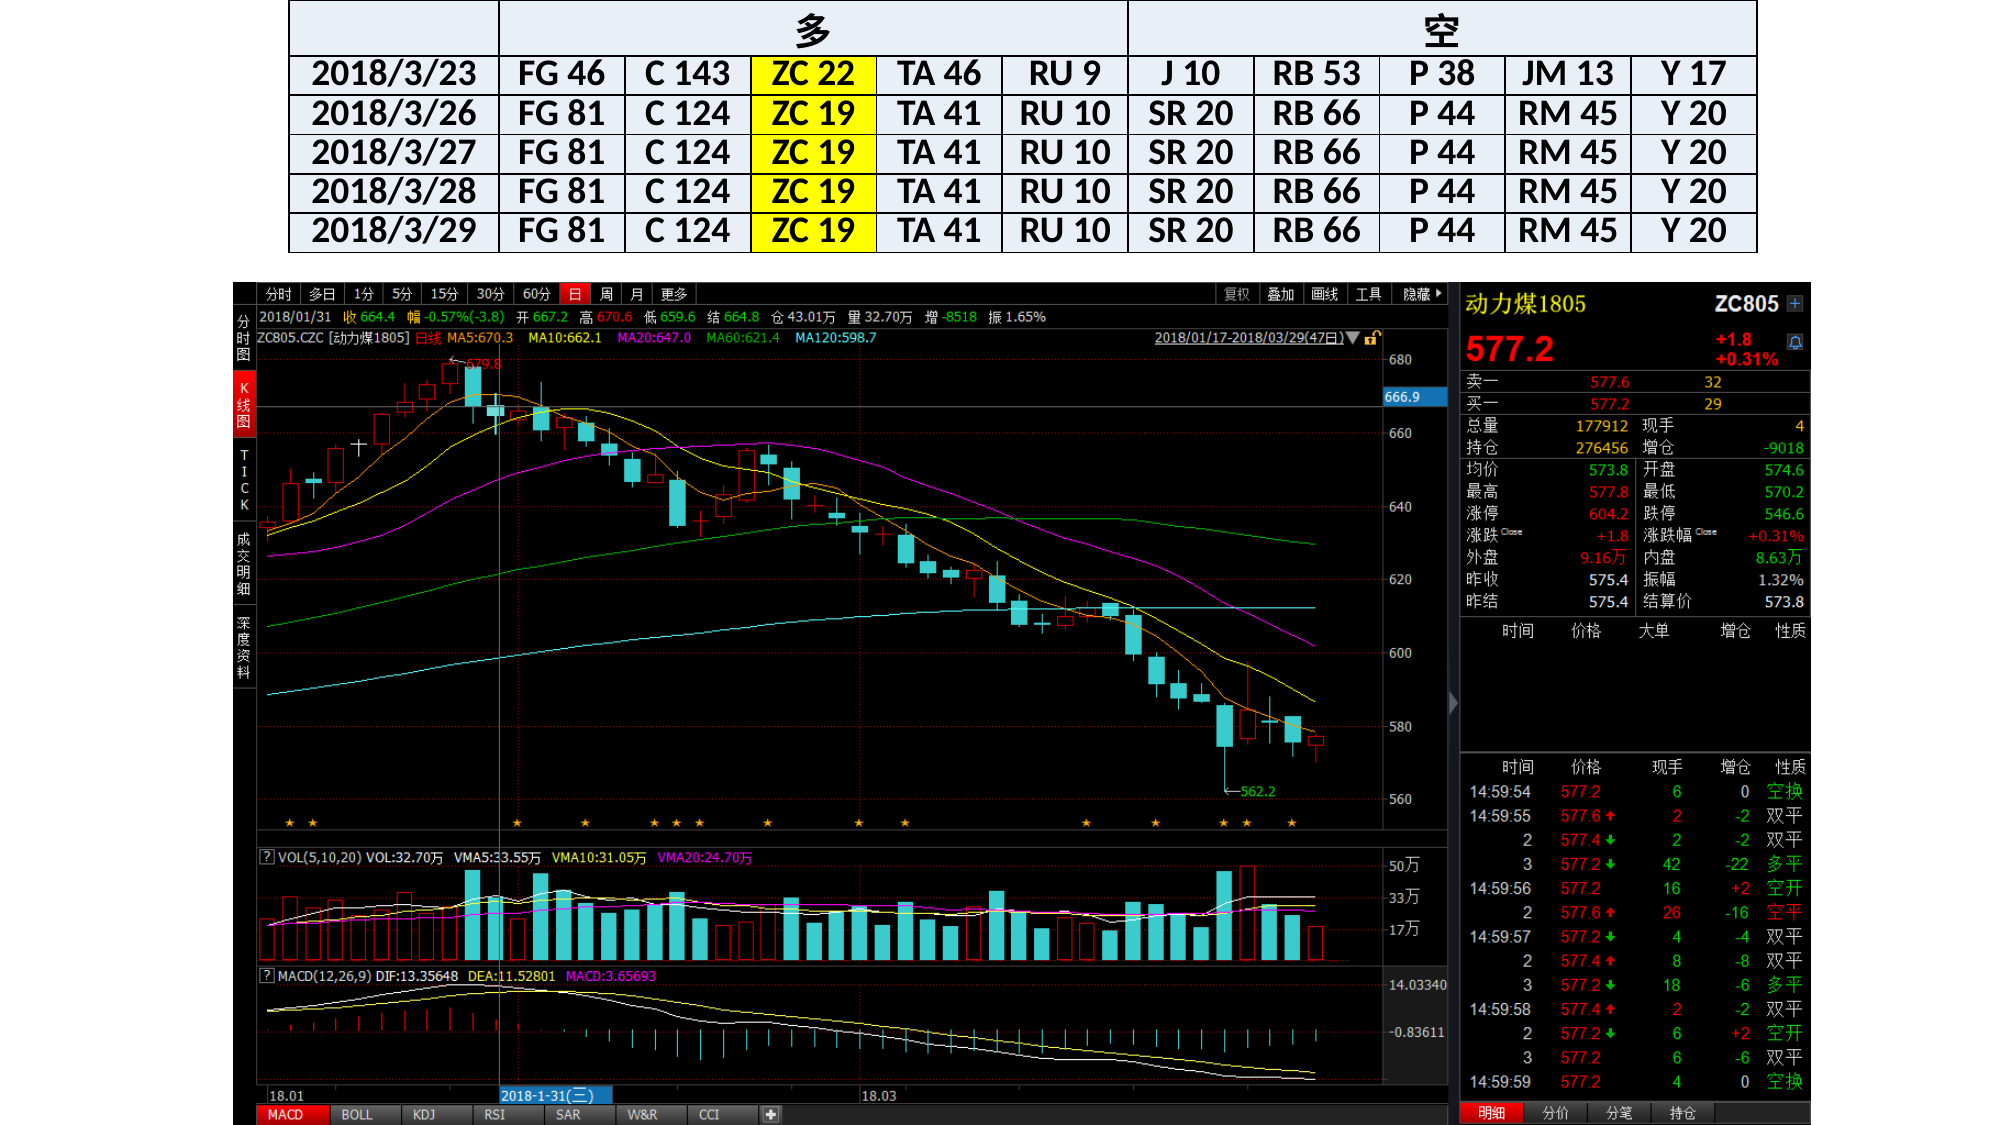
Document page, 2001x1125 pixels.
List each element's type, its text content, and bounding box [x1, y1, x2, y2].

table_cell 2018/3/27 [290, 135, 498, 173]
table_cell ZC 19 [752, 214, 876, 252]
table_cell P 44 [1380, 135, 1504, 173]
table_cell ZC 19 [752, 96, 876, 134]
table_cell C 124 [626, 96, 750, 134]
table_cell SR 20 [1129, 135, 1253, 173]
table_cell FG 81 [500, 175, 624, 212]
table_cell SR 20 [1129, 175, 1253, 212]
table_cell 2018/3/29 [290, 214, 498, 252]
table_cell P 44 [1380, 175, 1504, 212]
table_cell RB 53 [1255, 57, 1379, 94]
table_cell RB 66 [1255, 214, 1379, 252]
table_cell P 44 [1380, 214, 1504, 252]
table_cell Y 20 [1632, 214, 1756, 252]
table_cell TA 41 [877, 214, 1001, 252]
table_cell RU 10 [1003, 214, 1127, 252]
table_cell RM 45 [1506, 135, 1630, 173]
table_cell RU 9 [1003, 57, 1127, 94]
table_cell P 38 [1380, 57, 1504, 94]
table_cell C 124 [626, 135, 750, 173]
table_cell FG 81 [500, 135, 624, 173]
table_cell RB 66 [1255, 96, 1379, 134]
table_cell C 143 [626, 57, 750, 94]
table_cell TA 41 [877, 175, 1001, 212]
table_cell C 124 [626, 214, 750, 252]
table_header 多 [500, 1, 1127, 55]
table_cell RM 45 [1506, 96, 1630, 134]
table_cell RB 66 [1255, 175, 1379, 212]
table_cell Y 20 [1632, 96, 1756, 134]
table_header [290, 1, 498, 55]
table_cell Y 17 [1632, 57, 1756, 94]
table_cell Y 20 [1632, 135, 1756, 173]
table_cell FG 81 [500, 96, 624, 134]
table_cell RM 45 [1506, 175, 1630, 212]
table_cell 2018/3/26 [290, 96, 498, 134]
table_cell ZC 19 [752, 175, 876, 212]
table_cell 2018/3/28 [290, 175, 498, 212]
table_cell ZC 19 [752, 135, 876, 173]
table_cell P 44 [1380, 96, 1504, 134]
table_cell SR 20 [1129, 214, 1253, 252]
table_cell SR 20 [1129, 96, 1253, 134]
table_cell RU 10 [1003, 175, 1127, 212]
table_cell TA 41 [877, 96, 1001, 134]
table_cell TA 46 [877, 57, 1001, 94]
table_cell RM 45 [1506, 214, 1630, 252]
table_cell J 10 [1129, 57, 1253, 94]
table_cell JM 13 [1506, 57, 1630, 94]
picture [233, 282, 1811, 1125]
table_cell FG 81 [500, 214, 624, 252]
table_cell C 124 [626, 175, 750, 212]
table_cell 2018/3/23 [290, 57, 498, 94]
table_cell FG 46 [500, 57, 624, 94]
table_cell RU 10 [1003, 135, 1127, 173]
table_cell RB 66 [1255, 135, 1379, 173]
table_cell TA 41 [877, 135, 1001, 173]
table_cell Y 20 [1632, 175, 1756, 212]
table_cell ZC 22 [752, 57, 876, 94]
table_header 空 [1129, 1, 1756, 55]
table_cell RU 10 [1003, 96, 1127, 134]
